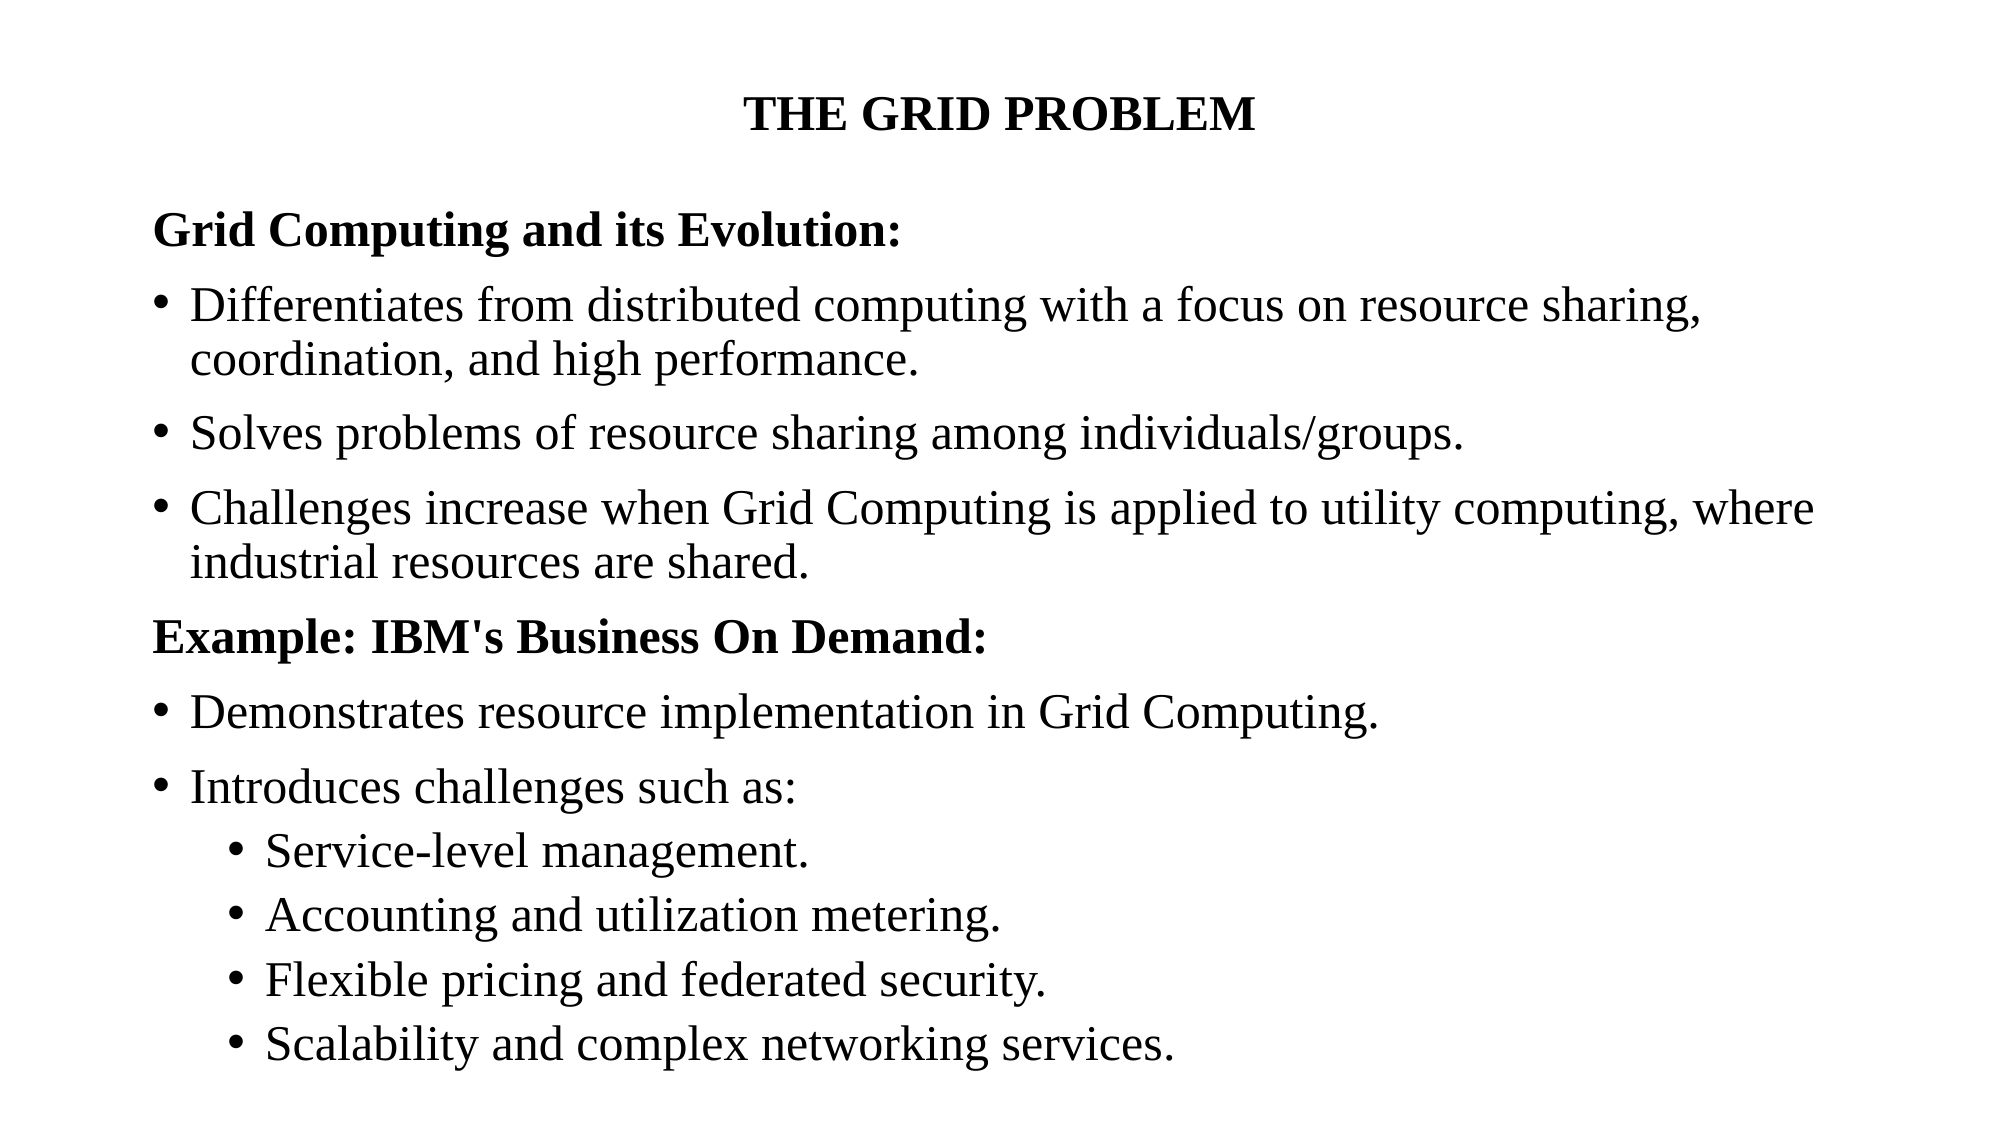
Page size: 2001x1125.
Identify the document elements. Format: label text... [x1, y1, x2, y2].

title THE GRID PROBLEM [137, 59, 1863, 170]
list Grid Computing and its Evolution: Differentiates from distributed computing with a focus on resource sharing, coordination, and high performance. Solves problems of resource sharing among individuals/groups. Challenges increase when Grid Computing is applied to utility computing, where industrial resources are shared. Example: IBM's Business On Demand: Demonstrates resource implementation in Grid Computing. Introduces challenges such as: Service-level management. Accounting and utilization metering. Flexible pricing and federated security. Scalability and complex networking services. [137, 195, 1863, 1014]
